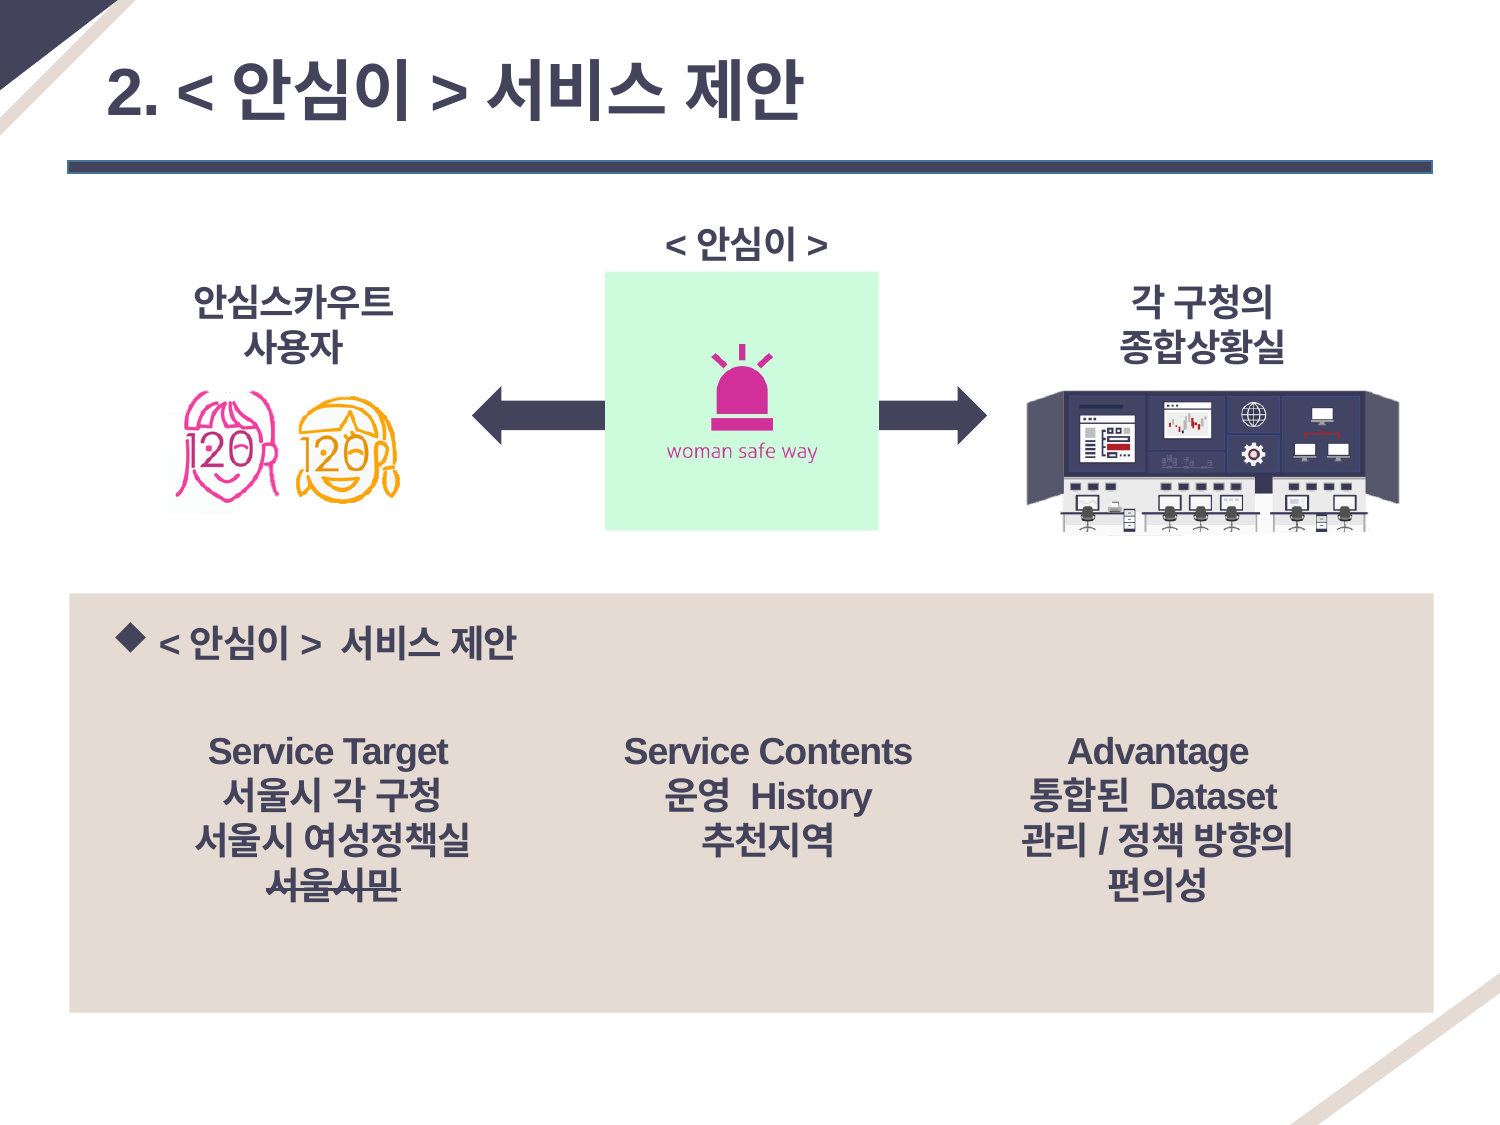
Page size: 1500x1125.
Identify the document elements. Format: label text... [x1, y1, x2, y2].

text_box [68, 592, 1435, 1014]
text_box [470, 383, 604, 448]
text_box 각 구청의 종합상황실 [1104, 271, 1303, 303]
text_box 2. <안심이>서비스 제안 [17, 8, 1165, 141]
text_box [879, 383, 980, 448]
text_box [67, 160, 1433, 174]
text_box <안심이> 서비스 제안 [97, 612, 534, 673]
text_box <안심이> [371, 213, 1122, 274]
text_box Service Target 서울시 각 구청 서울시 여성정책실 서울시민 [179, 719, 487, 915]
picture [604, 271, 879, 532]
text_box Advantage 통합된 Dataset 관리/정책 방향의 편의성 [1006, 719, 1311, 915]
picture [980, 303, 1446, 613]
picture [166, 385, 408, 517]
text_box 안심스카우트 사용자 [147, 271, 440, 377]
text_box Service Contents 운영 History 추천지역 [608, 719, 929, 870]
